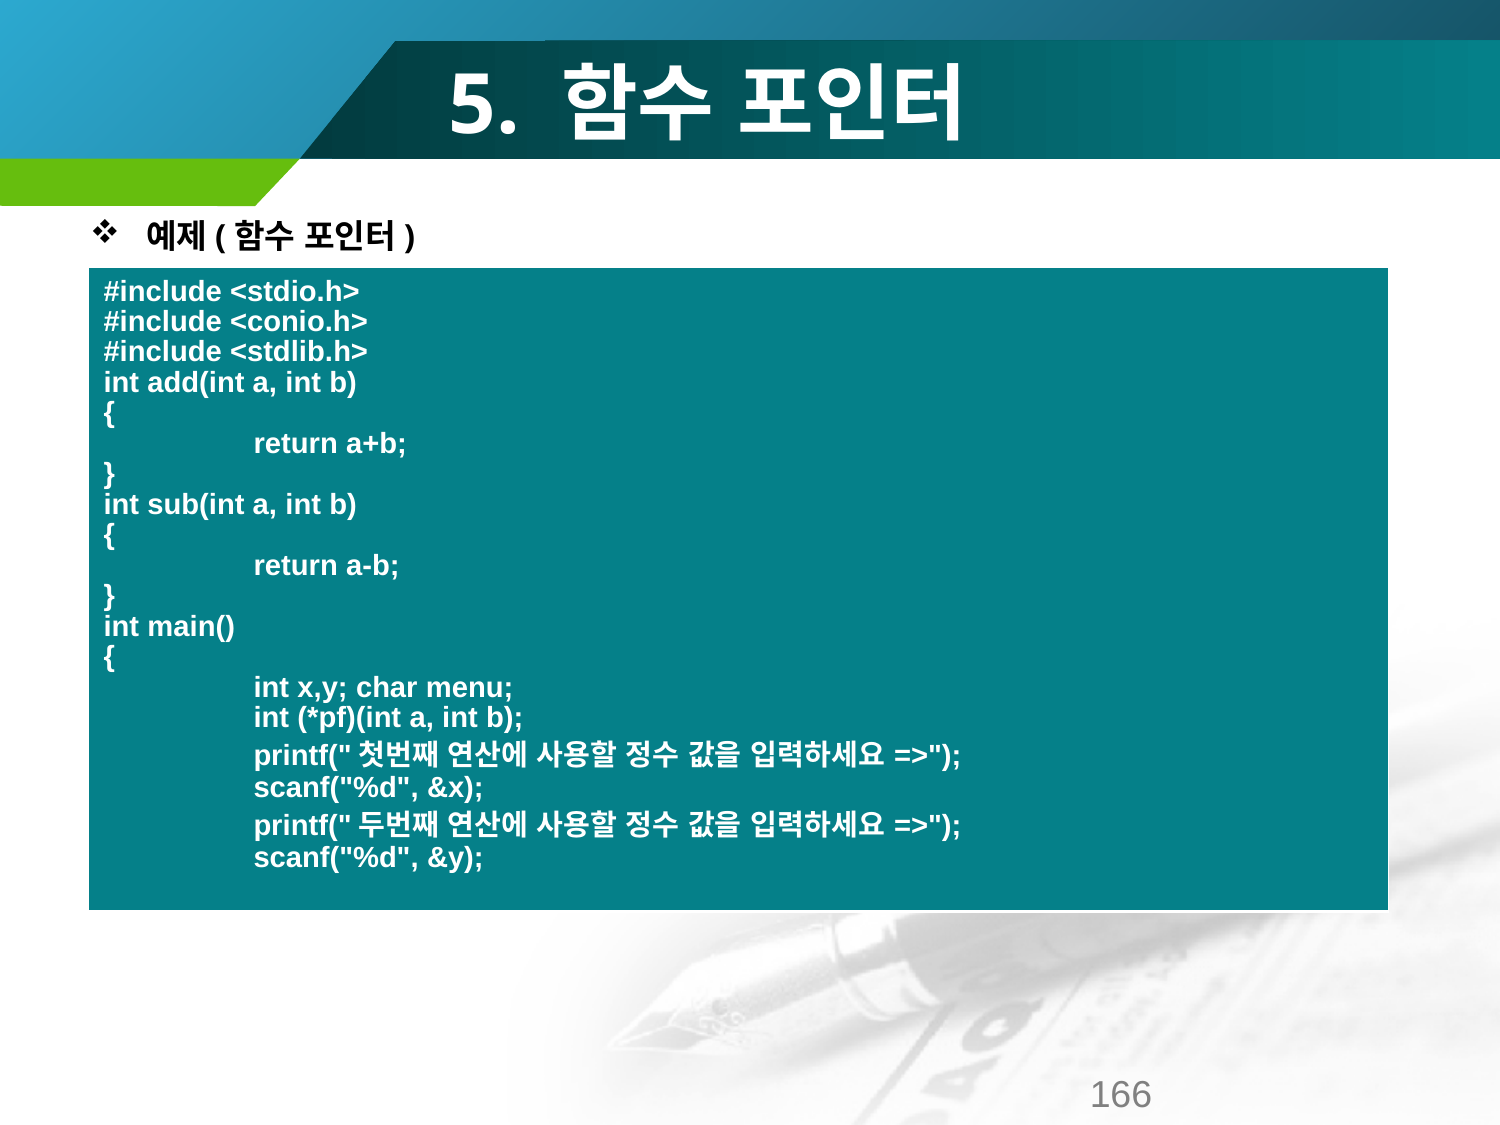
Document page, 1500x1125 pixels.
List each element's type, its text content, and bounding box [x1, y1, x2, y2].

text_box 166 [1074, 1062, 1425, 1103]
title 5. 함수 포인터 [433, 36, 1500, 163]
picture [490, 448, 1500, 1125]
text_box 예제(함수 포인터) [74, 207, 1425, 260]
table_header #include <stdio.h> #include <conio.h> #include <stdlib.h> int add(int a, int b) { return a+b; } int sub(int a, int b) { return a-b; } int main() { int x,y; char menu; int (*pf)(int a, int b); printf("첫번째 연산에 사용할 정수 값을 입력하세요=>"); scanf("%d", &x); printf("두번째 연산에 사용할 정수 값을 입력하세요=>"); scanf("%d", &y); [89, 268, 1388, 910]
